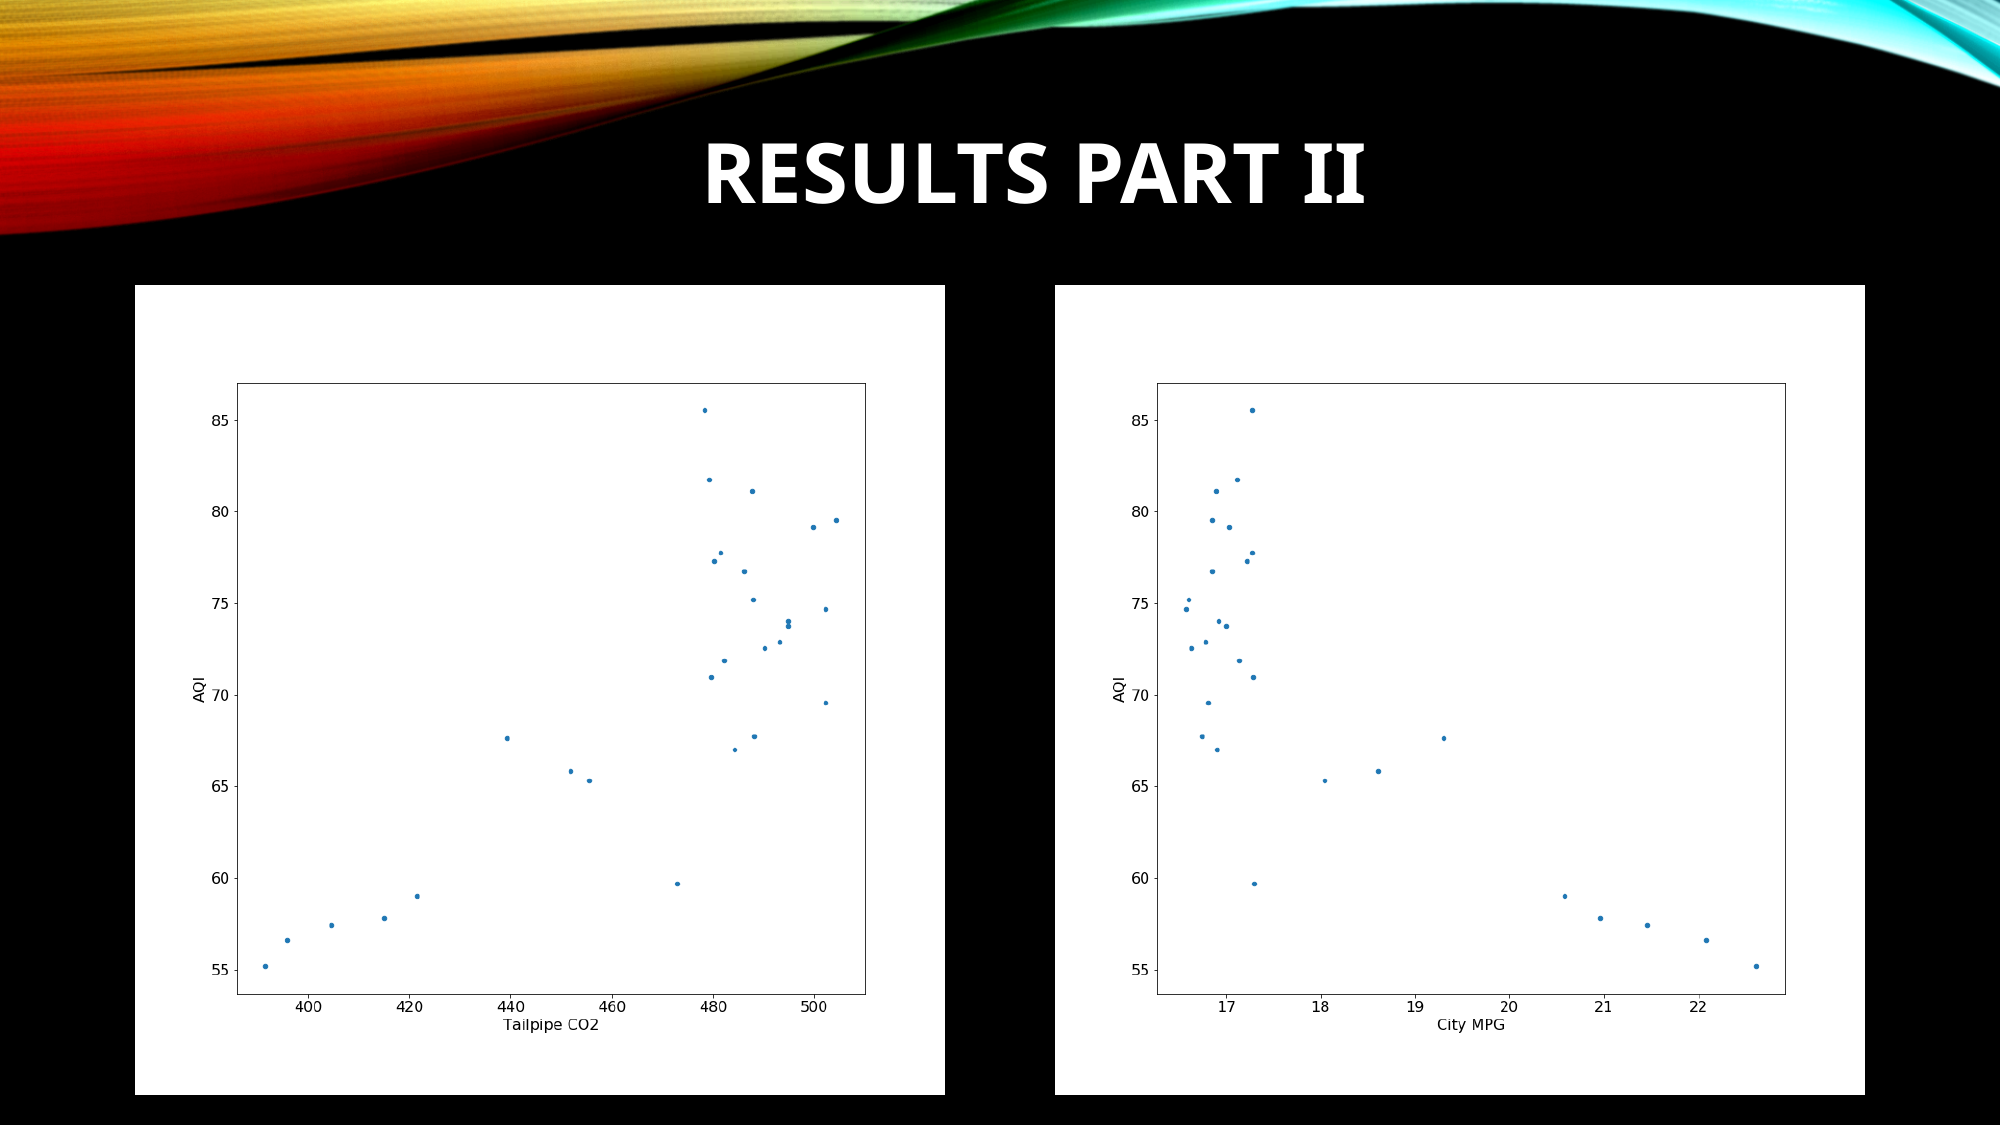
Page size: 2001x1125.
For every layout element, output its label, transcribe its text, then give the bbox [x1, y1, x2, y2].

picture [0, 0, 2000, 237]
picture [135, 285, 945, 1095]
text_box Results Part II [681, 113, 1388, 228]
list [1054, 285, 1865, 1095]
